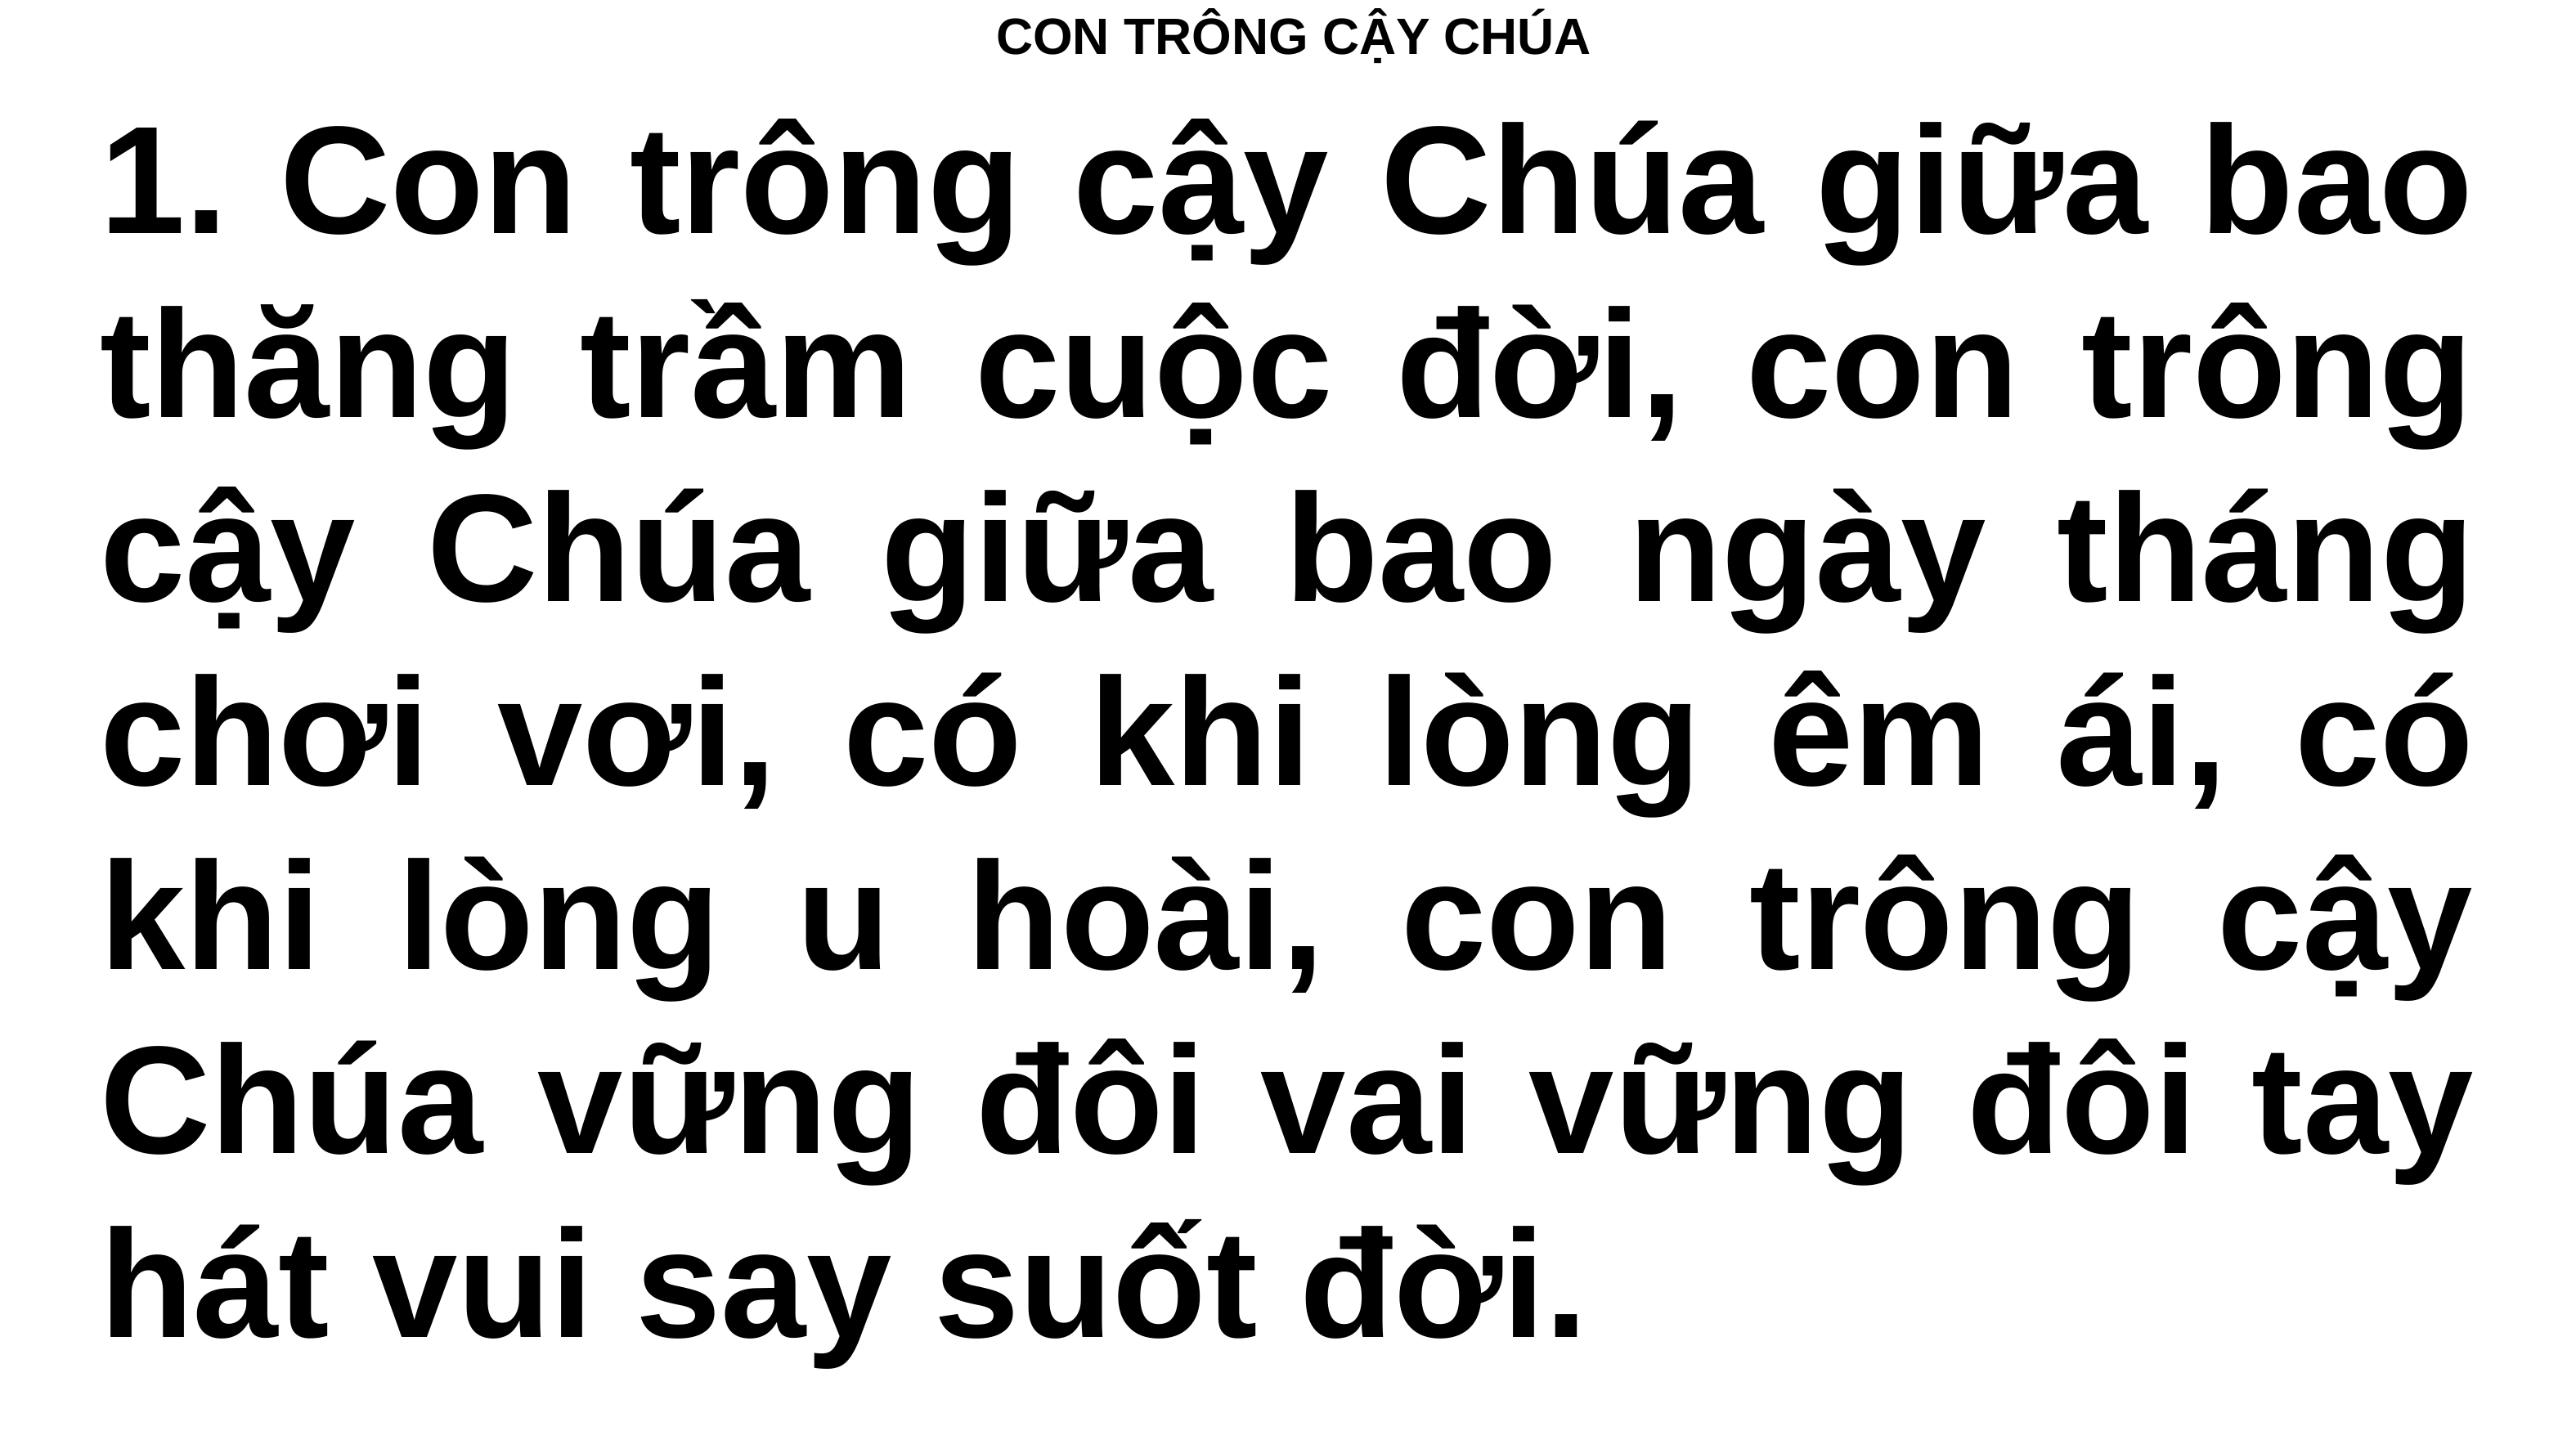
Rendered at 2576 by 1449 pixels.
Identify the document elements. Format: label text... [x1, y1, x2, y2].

list 1. Con trông cậy Chúa giữa bao thăng trầm cuộc đời, con trông cậy Chúa giữa bao ngày tháng chơi vơi, có khi lòng êm ái, có khi lòng u hoài, con trông cậy Chúa vững đôi vai vững đôi tay hát vui say suốt đời. [80, 70, 2496, 1287]
title CON TRÔNG CẬY CHÚA [207, 0, 2381, 70]
